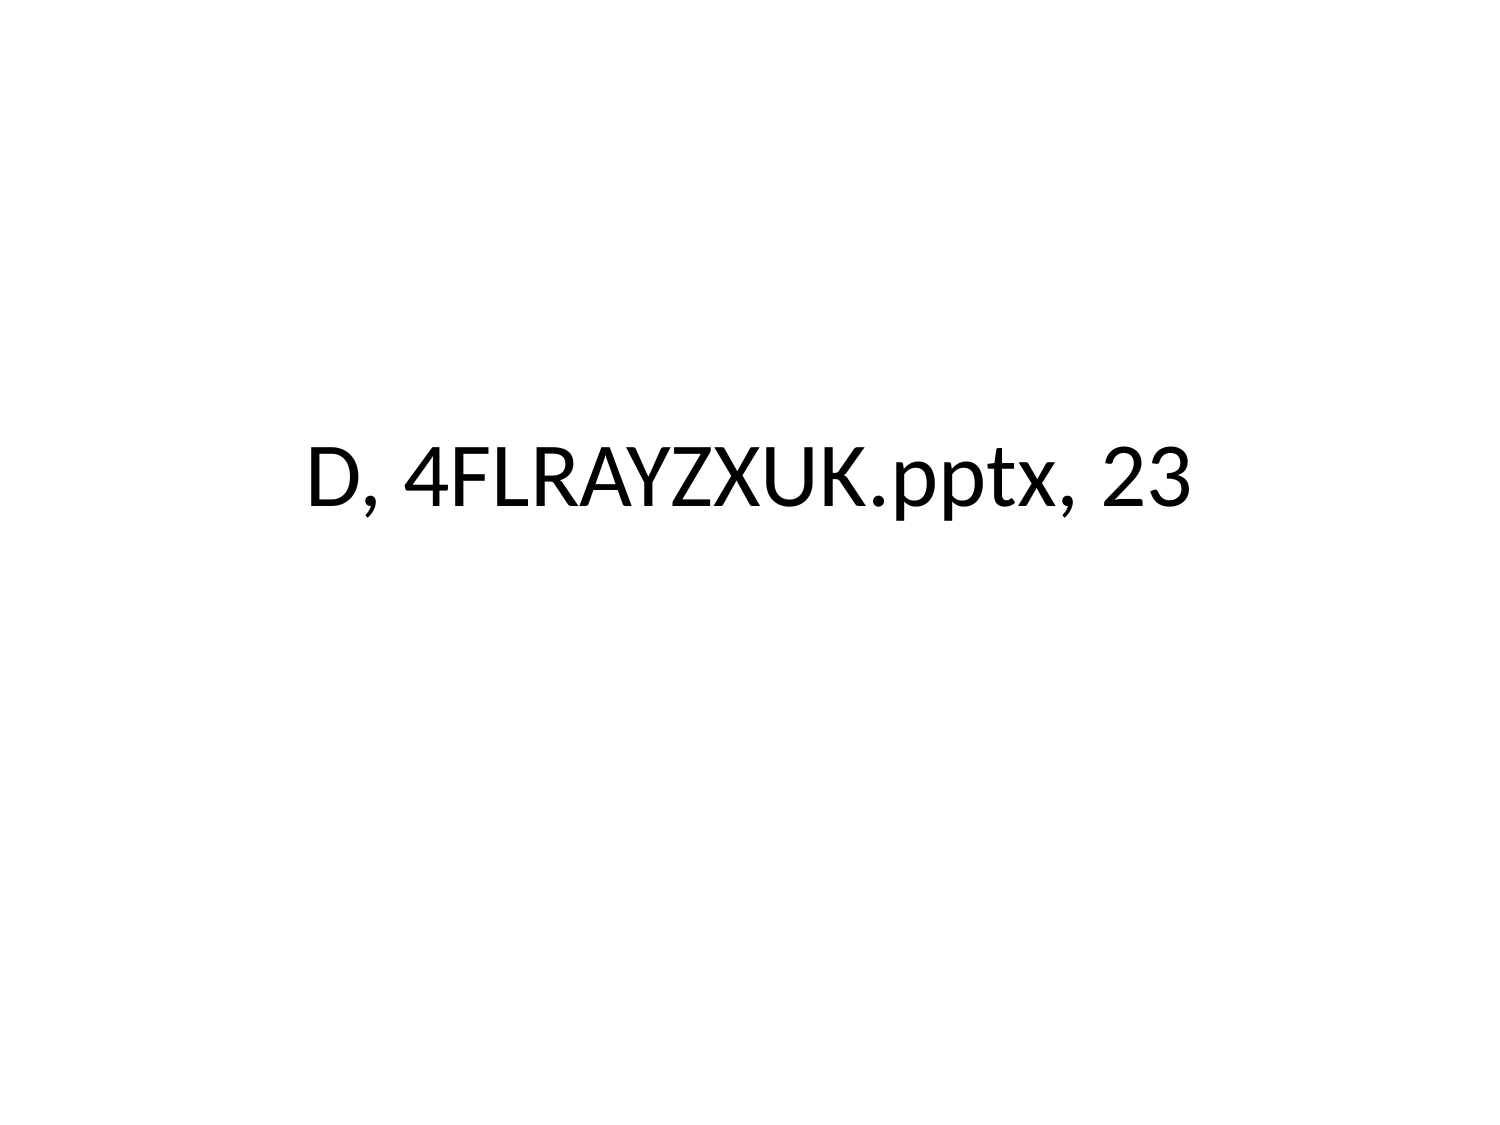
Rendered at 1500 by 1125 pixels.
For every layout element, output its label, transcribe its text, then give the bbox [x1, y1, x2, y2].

title D, 4FLRAYZXUK.pptx, 23 [112, 349, 1388, 591]
